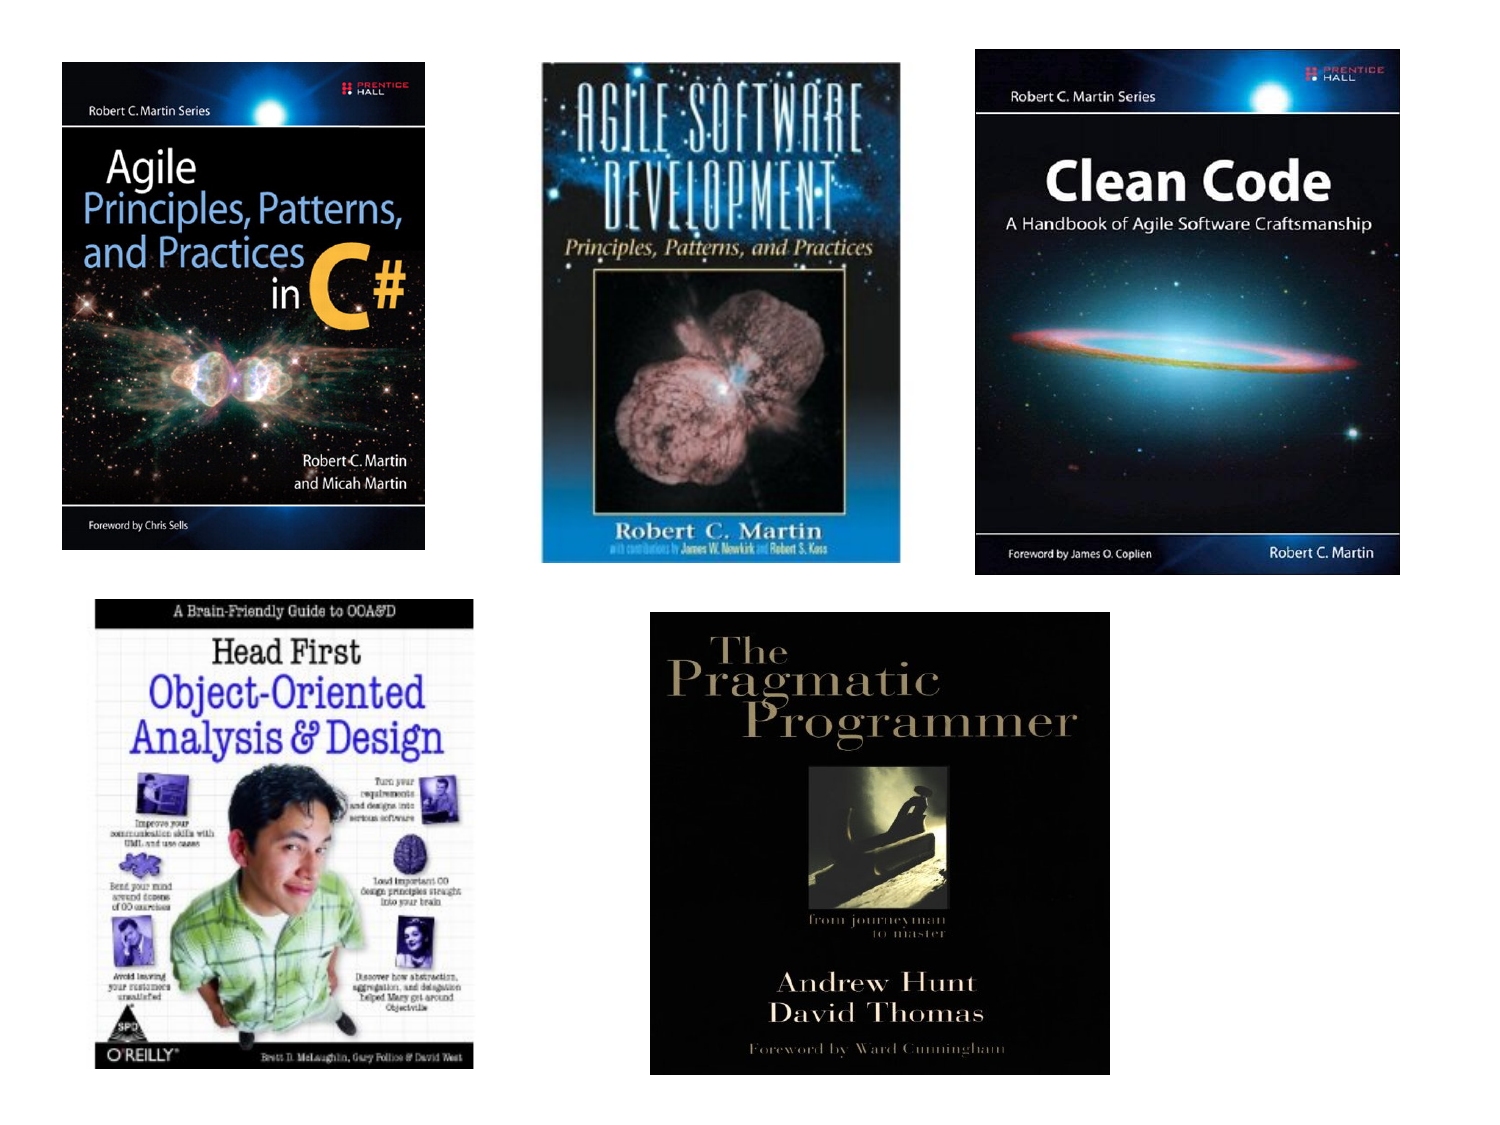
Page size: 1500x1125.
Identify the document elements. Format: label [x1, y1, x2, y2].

picture [62, 62, 426, 551]
picture [49, 599, 519, 1069]
picture [649, 612, 1110, 1076]
picture [487, 62, 957, 563]
picture [974, 49, 1401, 576]
